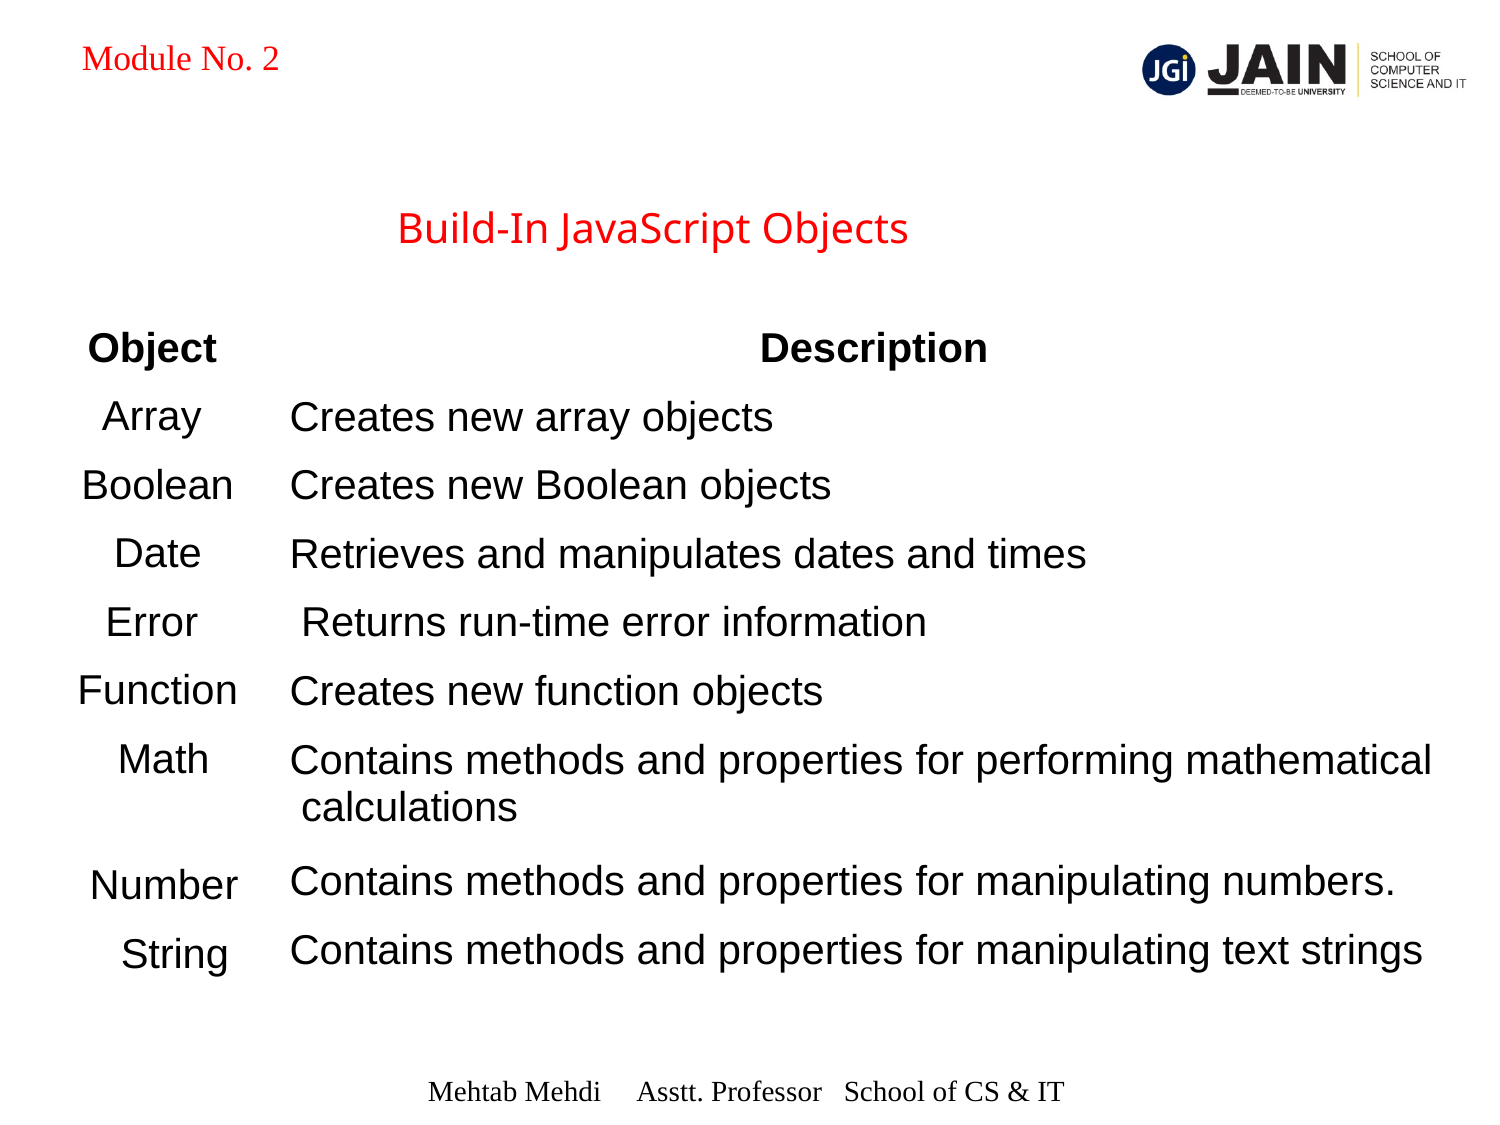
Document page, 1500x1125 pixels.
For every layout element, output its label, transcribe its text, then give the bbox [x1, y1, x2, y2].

title Build-In JavaScript Objects [174, 131, 1129, 322]
text_box Number String [87, 837, 241, 977]
picture [1137, 37, 1476, 103]
text_box Description Creates new array objects Creates new Boolean objects Retrieves and manipulates dates and times Returns run-time error information Creates new function objects Contains methods and properties for performing mathematical calculations Contains methods and properties for manipulating numbers. Contains methods and properties for manipulating text strings [287, 299, 1437, 973]
text_box Object Array Boolean Date Error Function Math [74, 299, 240, 782]
text_box Module No. 2 [62, 24, 300, 88]
text_box Mehtab Mehdi Asstt. Professor School of CS & IT [200, 1060, 1300, 1121]
